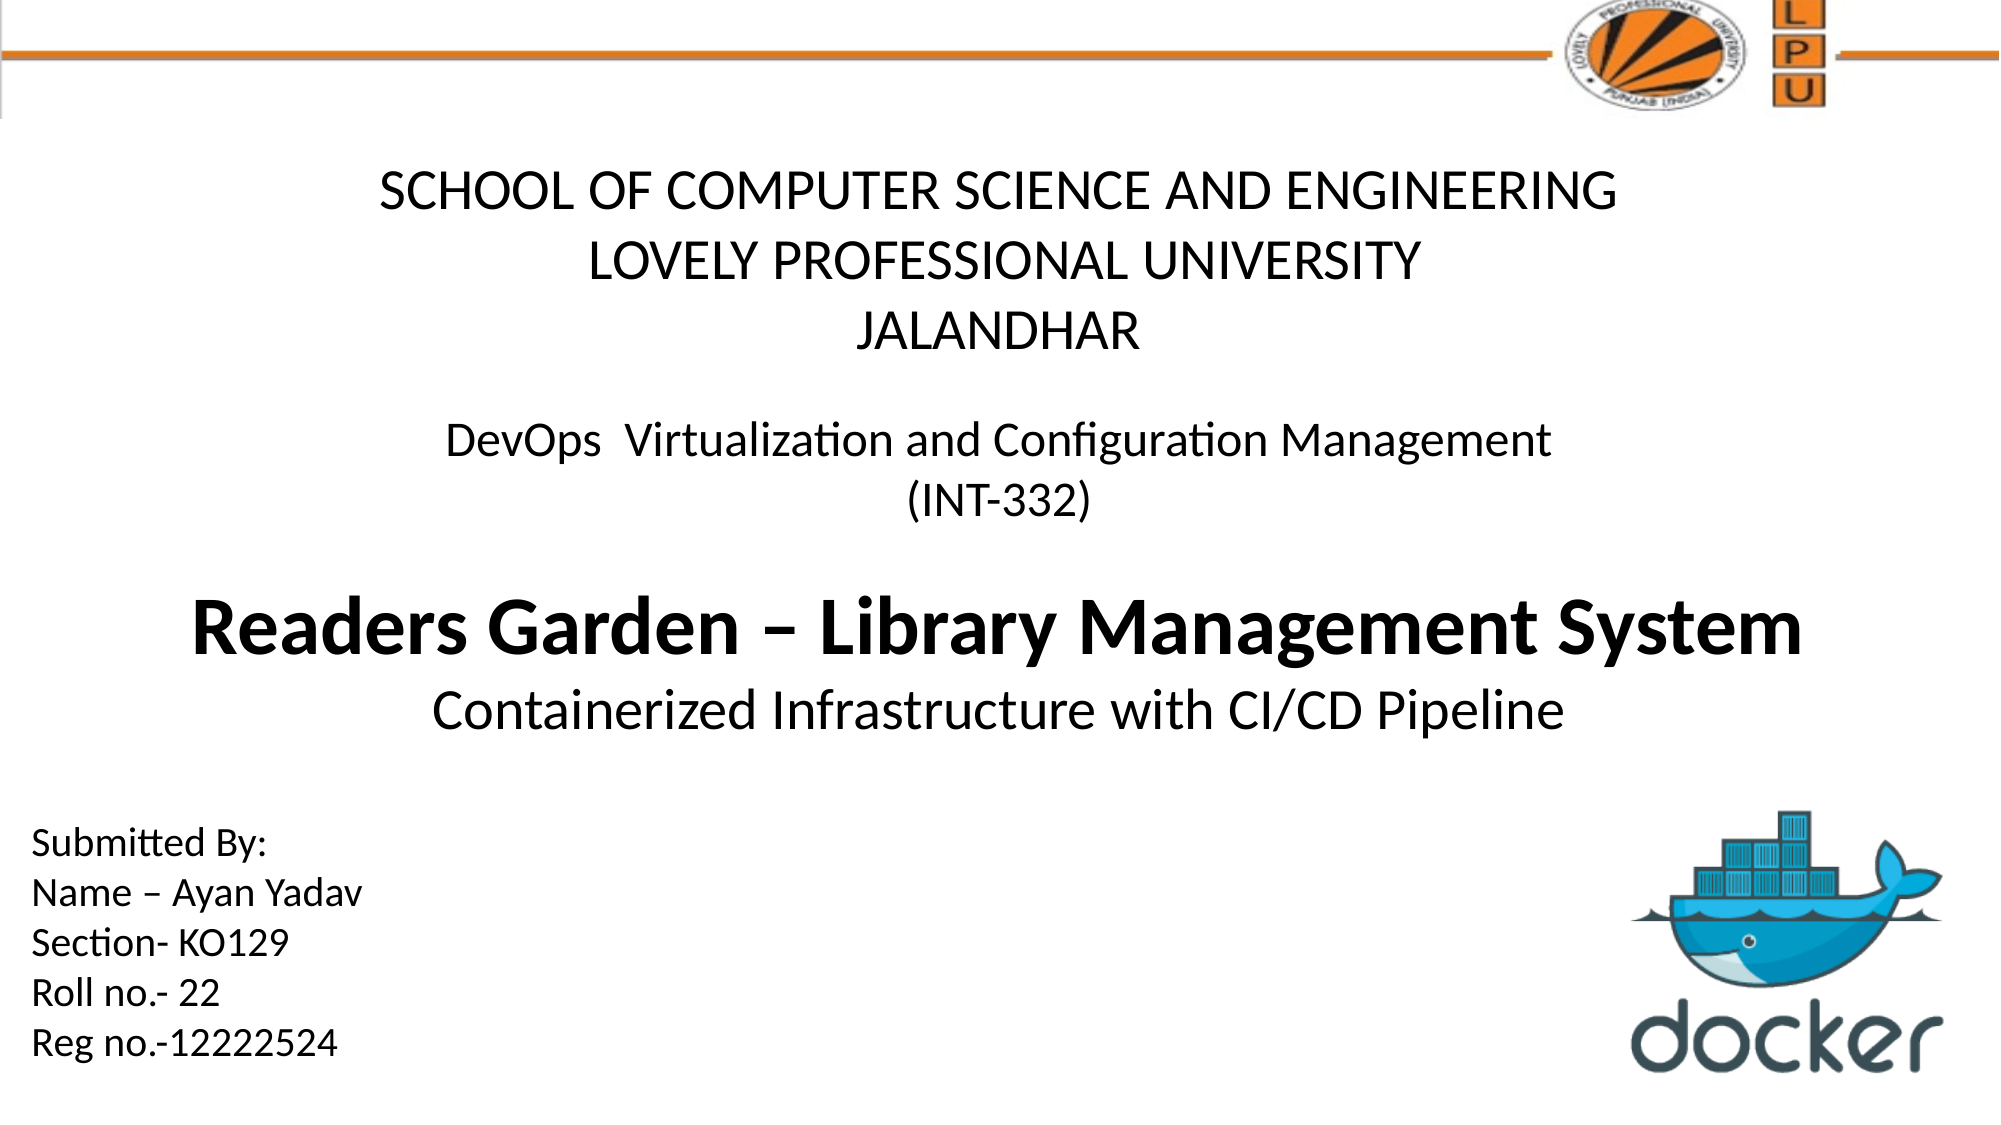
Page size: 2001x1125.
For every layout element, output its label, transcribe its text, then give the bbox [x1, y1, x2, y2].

text_box SCHOOL OF COMPUTER SCIENCE AND ENGINEERING LOVELY PROFESSIONAL UNIVERSITY JALANDHAR DevOps Virtualization and Configuration Management (INT-332) Readers Garden – Library Management System Containerized Infrastructure with CI/CD Pipeline [36, 143, 1962, 749]
picture [0, 0, 1999, 119]
text_box Submitted By: Name – Ayan Yadav Section- KO129 Roll no.- 22 Reg no.-12222524 [16, 807, 758, 1073]
picture [1574, 754, 1999, 1125]
